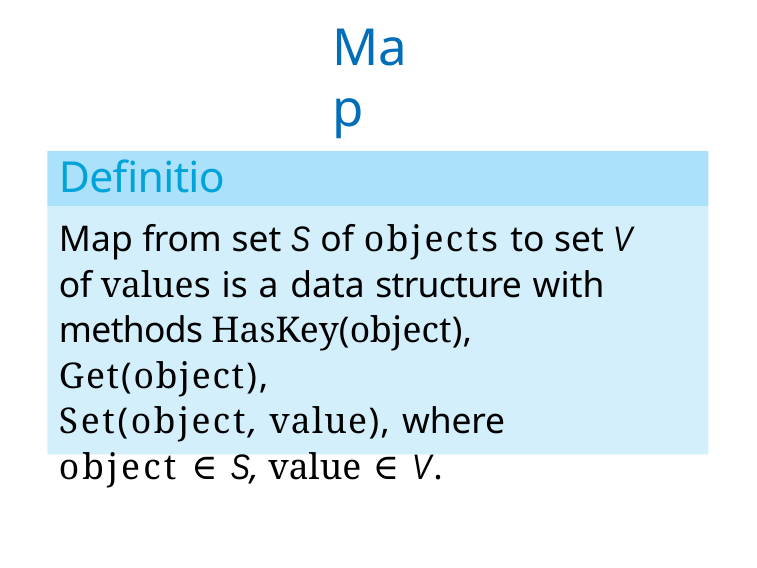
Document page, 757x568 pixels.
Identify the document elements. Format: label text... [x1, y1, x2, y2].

text_box [47, 151, 56, 206]
text_box [47, 206, 709, 455]
title Definition [56, 147, 226, 206]
text_box Map [330, 12, 426, 137]
text_box Map from set S of objects to set V of values is a data structure with methods HasKey(object), Get(object), Set(object, value), where object ∈ S, value ∈ V. [56, 211, 638, 487]
text_box [226, 151, 709, 206]
